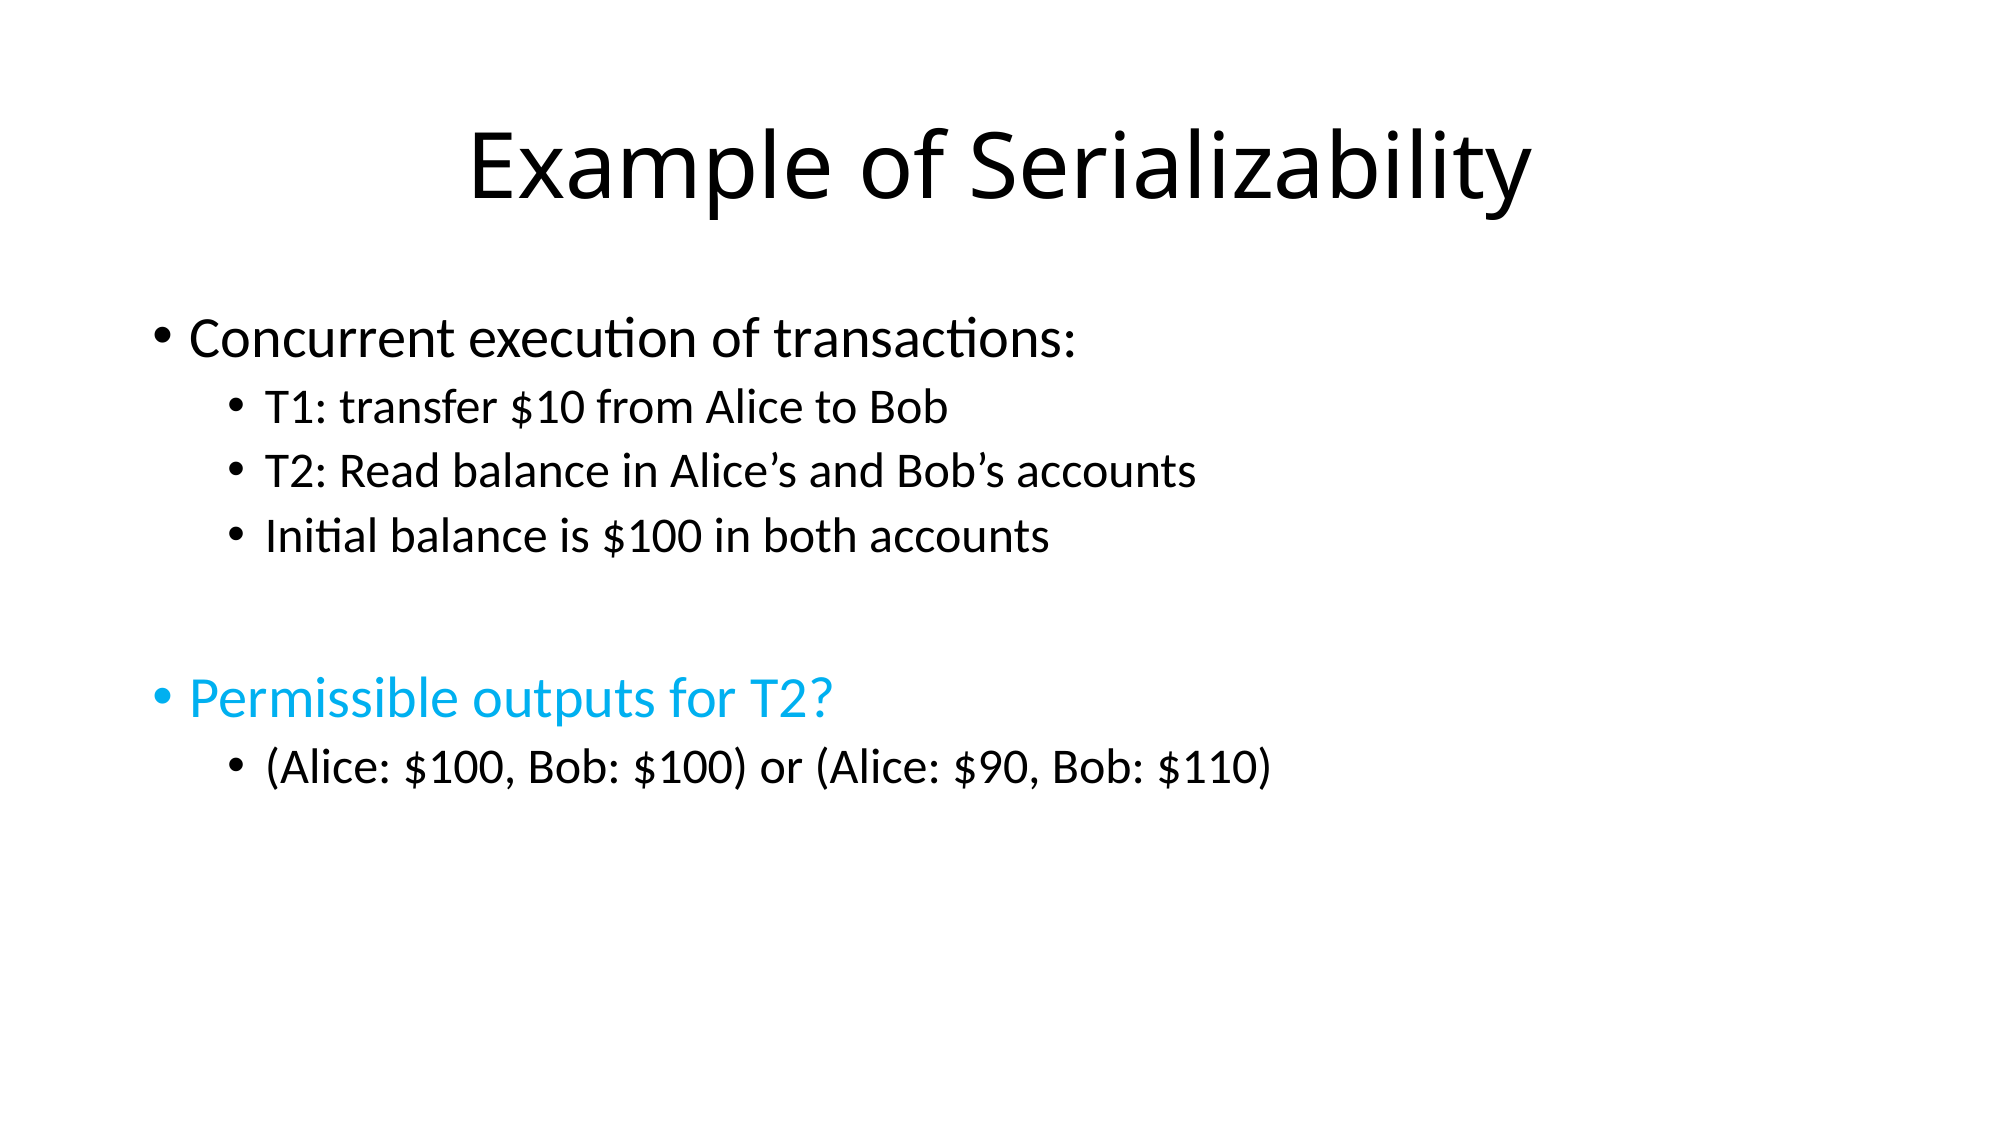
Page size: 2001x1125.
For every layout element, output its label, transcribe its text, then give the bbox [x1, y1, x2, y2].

list Concurrent execution of transactions: T1: transfer $10 from Alice to Bob T2: Read balance in Alice’s and Bob’s accounts Initial balance is $100 in both accounts Permissible outputs for T2? (Alice: $100, Bob: $100) or (Alice: $90, Bob: $110) [137, 299, 1863, 1014]
title Example of Serializability [137, 59, 1863, 278]
